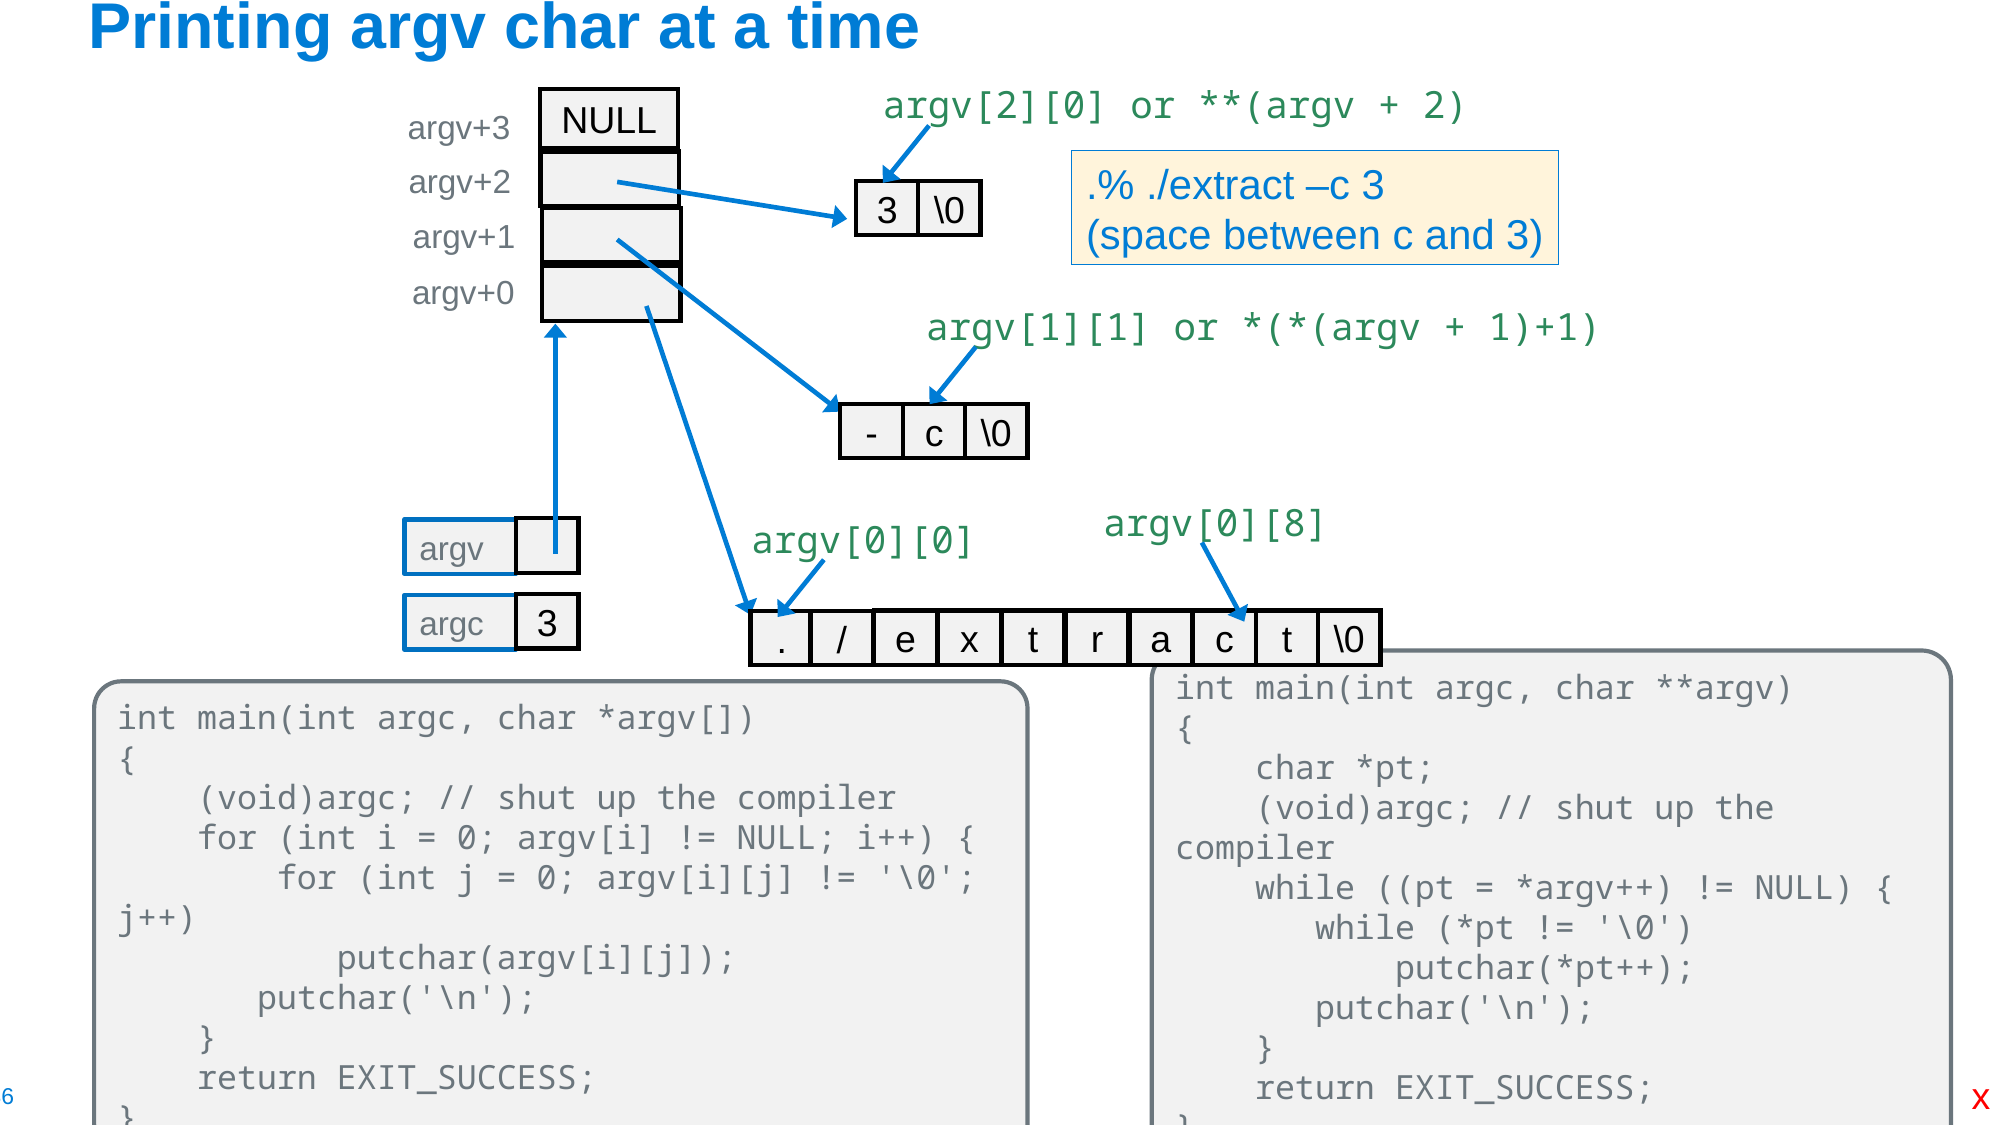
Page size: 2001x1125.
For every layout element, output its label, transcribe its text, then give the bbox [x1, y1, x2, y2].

text_box 3 [515, 593, 579, 650]
text_box argv [404, 519, 515, 574]
text_box t [1001, 622, 1065, 666]
text_box argv+2 [393, 152, 541, 208]
text_box c [902, 403, 964, 459]
text_box 3 [855, 180, 917, 236]
text_box - [839, 403, 902, 459]
text_box argv+1 [397, 208, 541, 263]
text_box int main(int argc, char *argv[]) { (void)argc; // shut up the compiler for (int i = 0; argv[i] != NULL; i++) { for (int j = 0; argv[i][j] != '\0'; j++) putchar(argv[i][j]); putchar('\n'); } return EXIT_SUCCESS; } [94, 681, 1028, 1125]
text_box x [937, 622, 1001, 666]
text_box [540, 150, 680, 207]
text_box argc [404, 594, 515, 650]
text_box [882, 74, 1461, 183]
text_box NULL [539, 88, 679, 149]
text_box t [1255, 622, 1317, 666]
text_box \0 [964, 405, 1029, 459]
text_box c [1192, 622, 1255, 666]
text_box . [749, 622, 810, 666]
text_box \0 [1317, 609, 1382, 666]
text_box [515, 517, 579, 574]
text_box \0 [917, 183, 982, 236]
text_box argv+3 [392, 98, 540, 154]
text_box a [1128, 622, 1192, 666]
text_box int main(int argc, char **argv) { char *pt; (void)argc; // shut up the compiler while ((pt = *argv++) != NULL) { while (*pt != '\0') putchar(*pt++); putchar('\n'); } return EXIT_SUCCESS; } [1151, 650, 1952, 1125]
text_box / [810, 622, 873, 666]
text_box .% ./extract –c 3 (space between c and 3) [1071, 150, 1559, 265]
text_box [541, 265, 617, 322]
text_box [745, 492, 1335, 622]
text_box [617, 181, 848, 219]
text_box argv+0 [397, 263, 544, 319]
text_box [929, 295, 1591, 405]
text_box r [1065, 622, 1128, 666]
text_box e [873, 622, 937, 666]
text_box x [1956, 1064, 2000, 1125]
text_box [541, 207, 682, 263]
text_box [617, 239, 841, 412]
title Printing argv char at a time [73, 0, 1901, 70]
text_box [646, 412, 751, 615]
